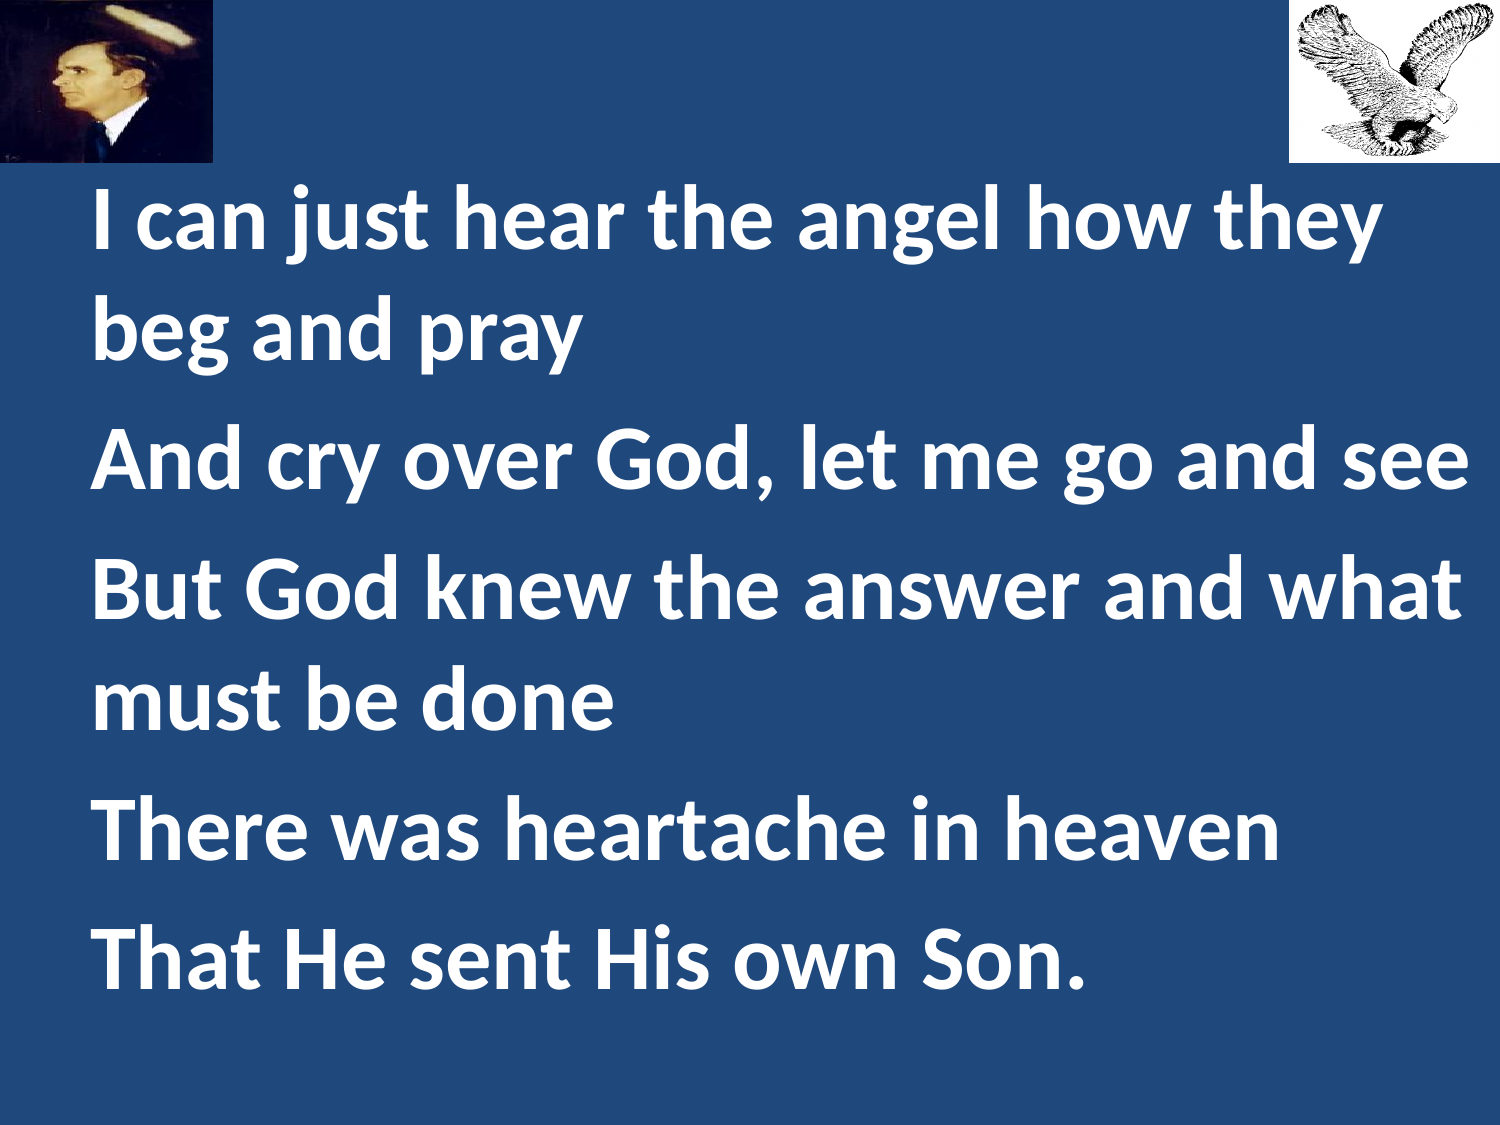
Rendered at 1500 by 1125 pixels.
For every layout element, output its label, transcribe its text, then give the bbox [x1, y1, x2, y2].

picture [0, 0, 213, 163]
picture [1288, 0, 1500, 163]
list I can just hear the angel how they beg and pray And cry over God, let me go and see But God knew the answer and what must be done There was heartache in heaven That He sent His own Son. [75, 149, 1500, 1047]
